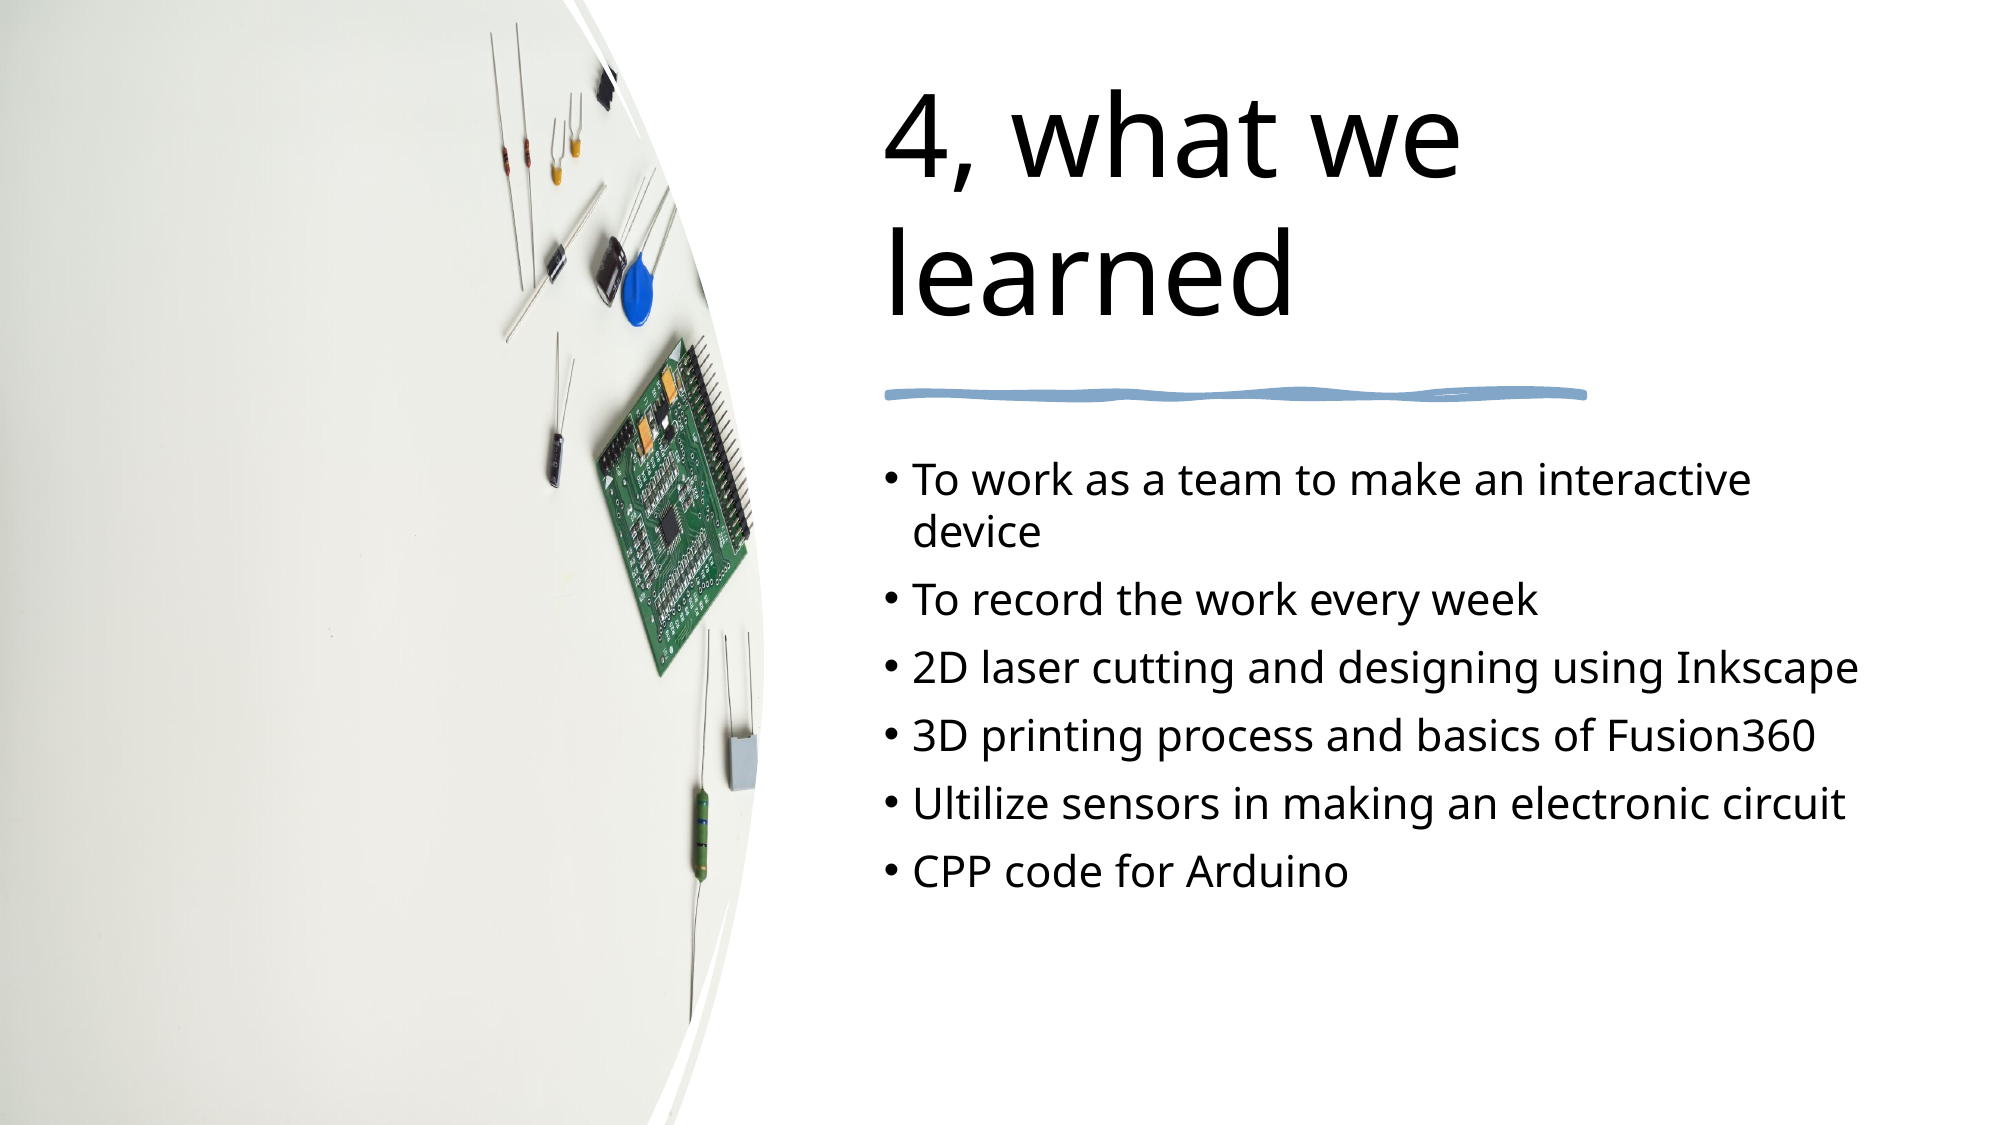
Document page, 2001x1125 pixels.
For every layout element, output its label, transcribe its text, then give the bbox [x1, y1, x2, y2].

picture [0, 0, 764, 1125]
title 4, what we learned [869, 53, 1895, 347]
text_box [764, 0, 2000, 1125]
text_box [886, 388, 1586, 401]
list To work as a team to make an interactive device To record the work every week 2D laser cutting and designing using Inkscape 3D printing process and basics of Fusion360 Ultilize sensors in making an electronic circuit CPP code for Arduino [869, 443, 1895, 1016]
